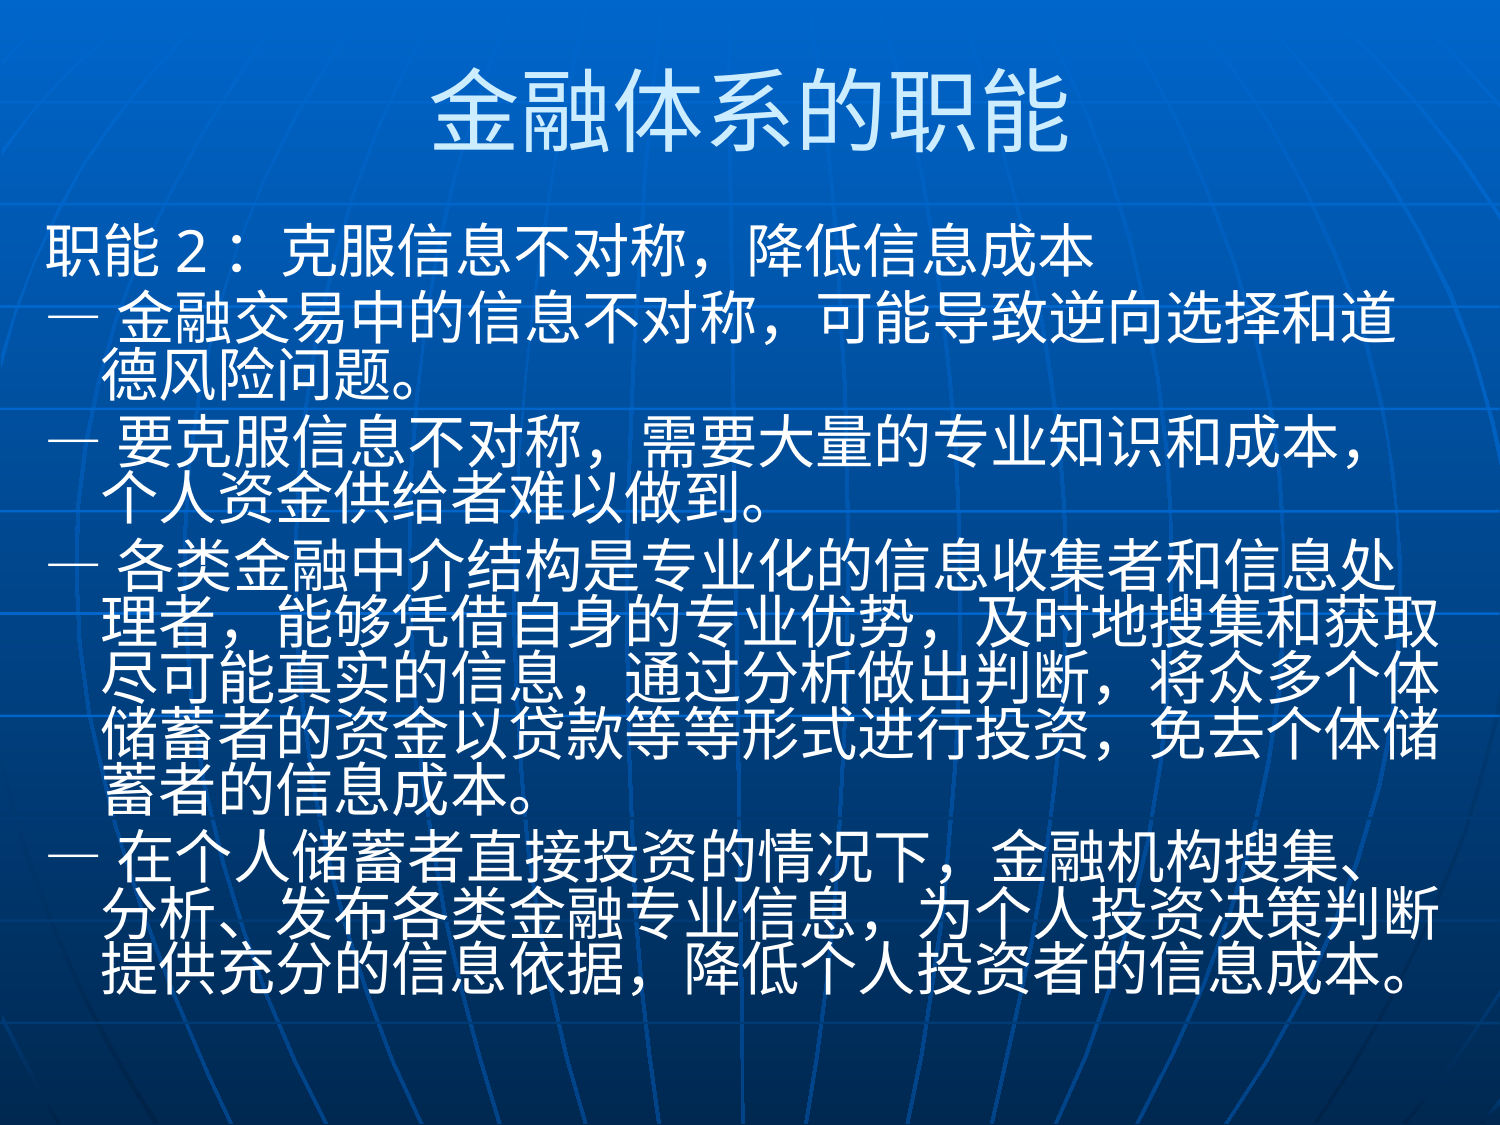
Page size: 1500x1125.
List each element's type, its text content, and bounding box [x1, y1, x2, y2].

list 职能2：克服信息不对称，降低信息成本 —金融交易中的信息不对称，可能导致逆向选择和道德风险问题。 —要克服信息不对称，需要大量的专业知识和成本，个人资金供给者难以做到。 —各类金融中介结构是专业化的信息收集者和信息处理者，能够凭借自身的专业优势，及时地搜集和获取尽可能真实的信息，通过分析做出判断，将众多个体储蓄者的资金以贷款等等形式进行投资，免去个体储蓄者的信息成本。 —在个人储蓄者直接投资的情况下，金融机构搜集、分析、发布各类金融专业信息，为个人投资决策判断提供充分的信息依据，降低个人投资者的信息成本。 [29, 219, 1470, 1083]
title 金融体系的职能 [74, 45, 1426, 173]
